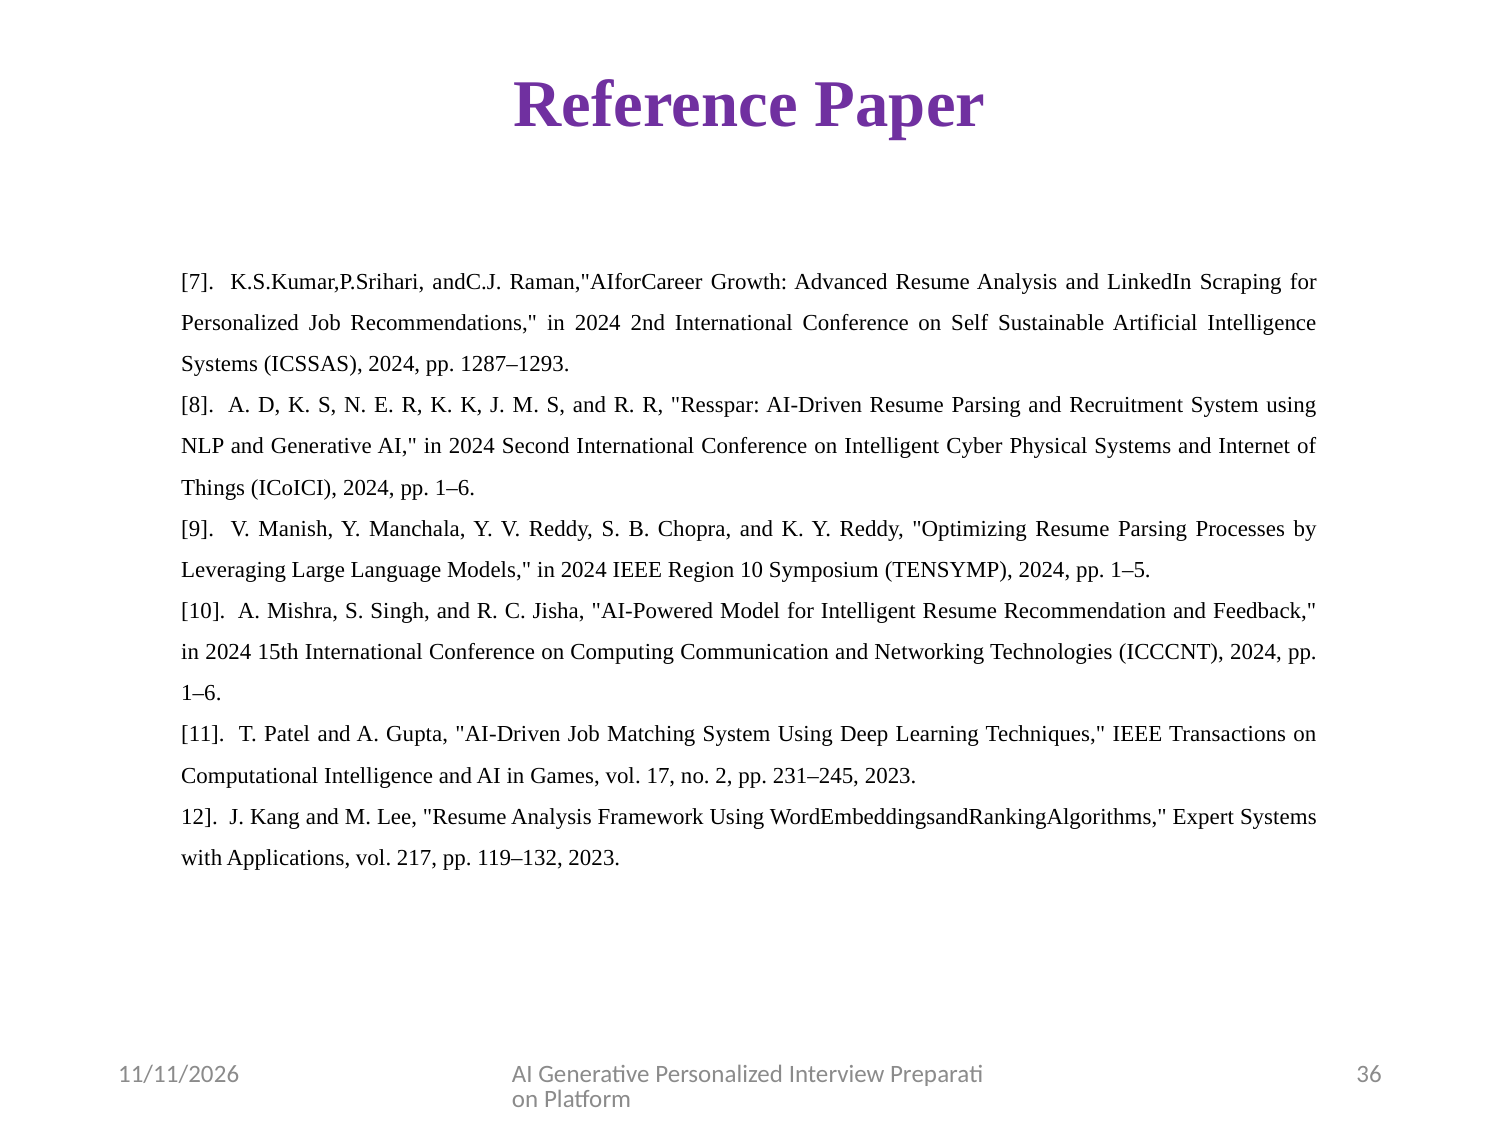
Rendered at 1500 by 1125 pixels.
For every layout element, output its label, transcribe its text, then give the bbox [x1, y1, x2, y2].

title Reference Paper [103, 61, 1397, 149]
text_box [7]. K.S.Kumar,P.Srihari, andC.J. Raman,"AIforCareer Growth: Advanced Resume Analysis and LinkedIn Scraping for Personalized Job Recommendations," in 2024 2nd International Conference on Self Sustainable Artificial Intelligence Systems (ICSSAS), 2024, pp. 1287–1293. [8]. A. D, K. S, N. E. R, K. K, J. M. S, and R. R, "Resspar: AI-Driven Resume Parsing and Recruitment System using NLP and Generative AI," in 2024 Second International Conference on Intelligent Cyber Physical Systems and Internet of Things (ICoICI), 2024, pp. 1–6. [9]. V. Manish, Y. Manchala, Y. V. Reddy, S. B. Chopra, and K. Y. Reddy, "Optimizing Resume Parsing Processes by Leveraging Large Language Models," in 2024 IEEE Region 10 Symposium (TENSYMP), 2024, pp. 1–5. [10]. A. Mishra, S. Singh, and R. C. Jisha, "AI-Powered Model for Intelligent Resume Recommendation and Feedback," in 2024 15th International Conference on Computing Communication and Networking Technologies (ICCCNT), 2024, pp. 1–6. [11]. T. Patel and A. Gupta, "AI-Driven Job Matching System Using Deep Learning Techniques," IEEE Transactions on Computational Intelligence and AI in Games, vol. 17, no. 2, pp. 231–245, 2023. 12]. J. Kang and M. Lee, "Resume Analysis Framework Using WordEmbeddingsandRankingAlgorithms," Expert Systems with Applications, vol. 217, pp. 119–132, 2023. [166, 245, 1334, 878]
footer AI Generative Personalized Interview Preparation Platform [496, 1042, 1004, 1103]
slide_number 36 [1059, 1042, 1397, 1103]
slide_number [103, 1042, 441, 1103]
